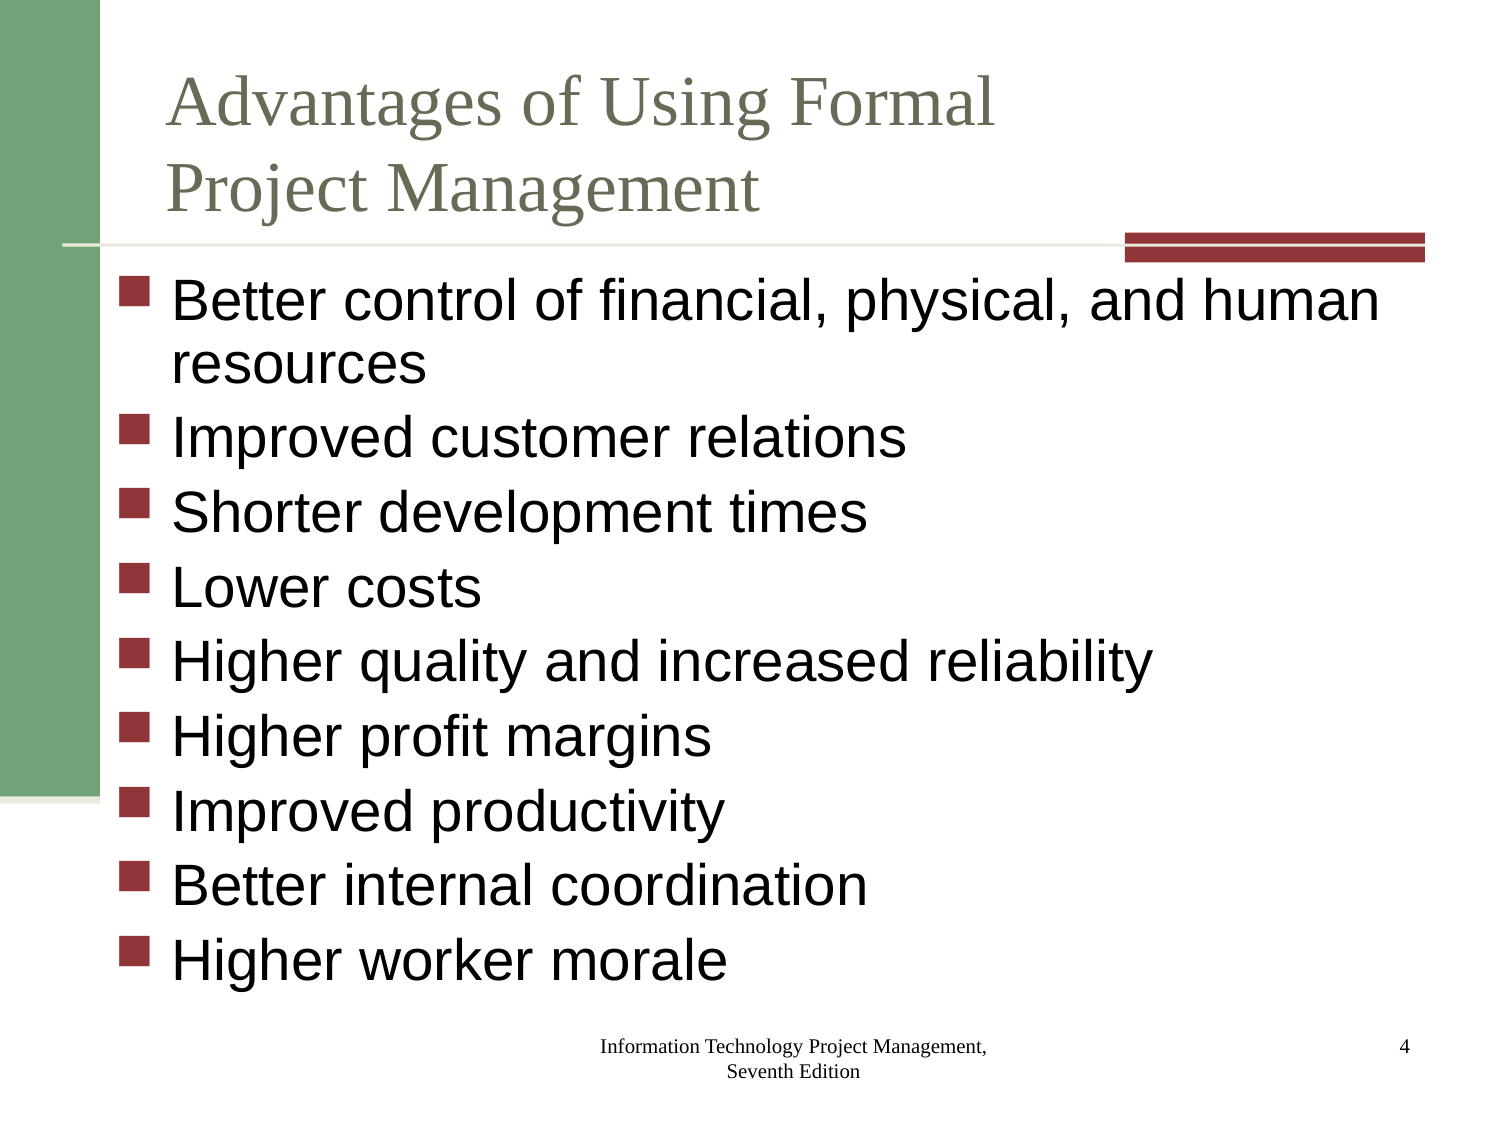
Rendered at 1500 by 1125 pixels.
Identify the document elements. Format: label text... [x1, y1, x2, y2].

title Advantages of Using Formal Project Management [150, 45, 1425, 234]
list Better control of financial, physical, and human resources Improved customer relations Shorter development times Lower costs Higher quality and increased reliability Higher profit margins Improved productivity Better internal coordination Higher worker morale [99, 262, 1450, 1000]
footer Information Technology Project Management, Seventh Edition [549, 1024, 1038, 1101]
slide_number 4 [1112, 1024, 1426, 1101]
